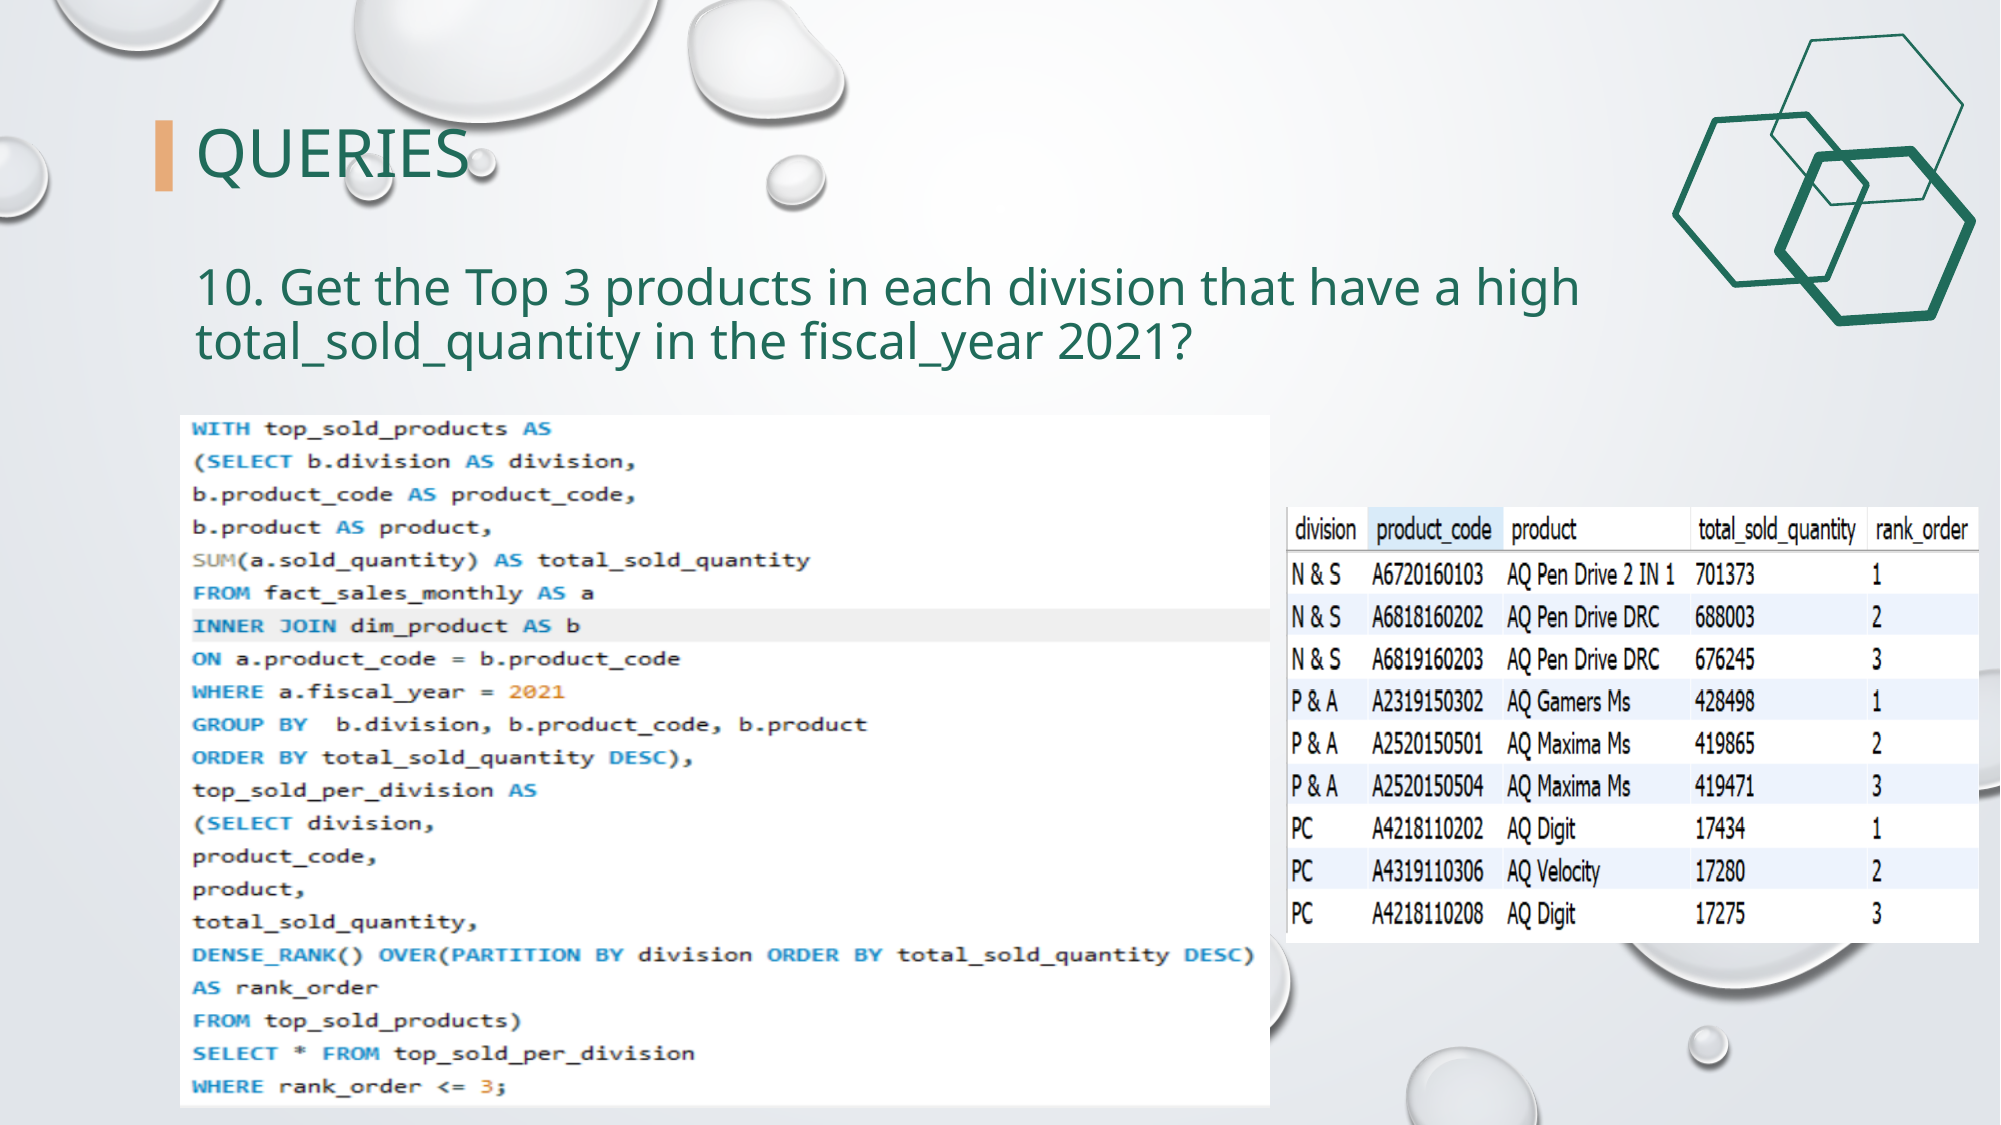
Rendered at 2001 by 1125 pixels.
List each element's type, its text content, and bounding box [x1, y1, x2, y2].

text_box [155, 83, 797, 200]
picture [1680, 176, 1696, 233]
picture [0, 0, 2000, 1125]
picture [1812, 37, 1908, 44]
text_box 10. Get the Top 3 products in each division that have a high total_sold_quantity in the fiscal_year 2021? [180, 254, 1637, 400]
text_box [1696, 44, 2000, 317]
